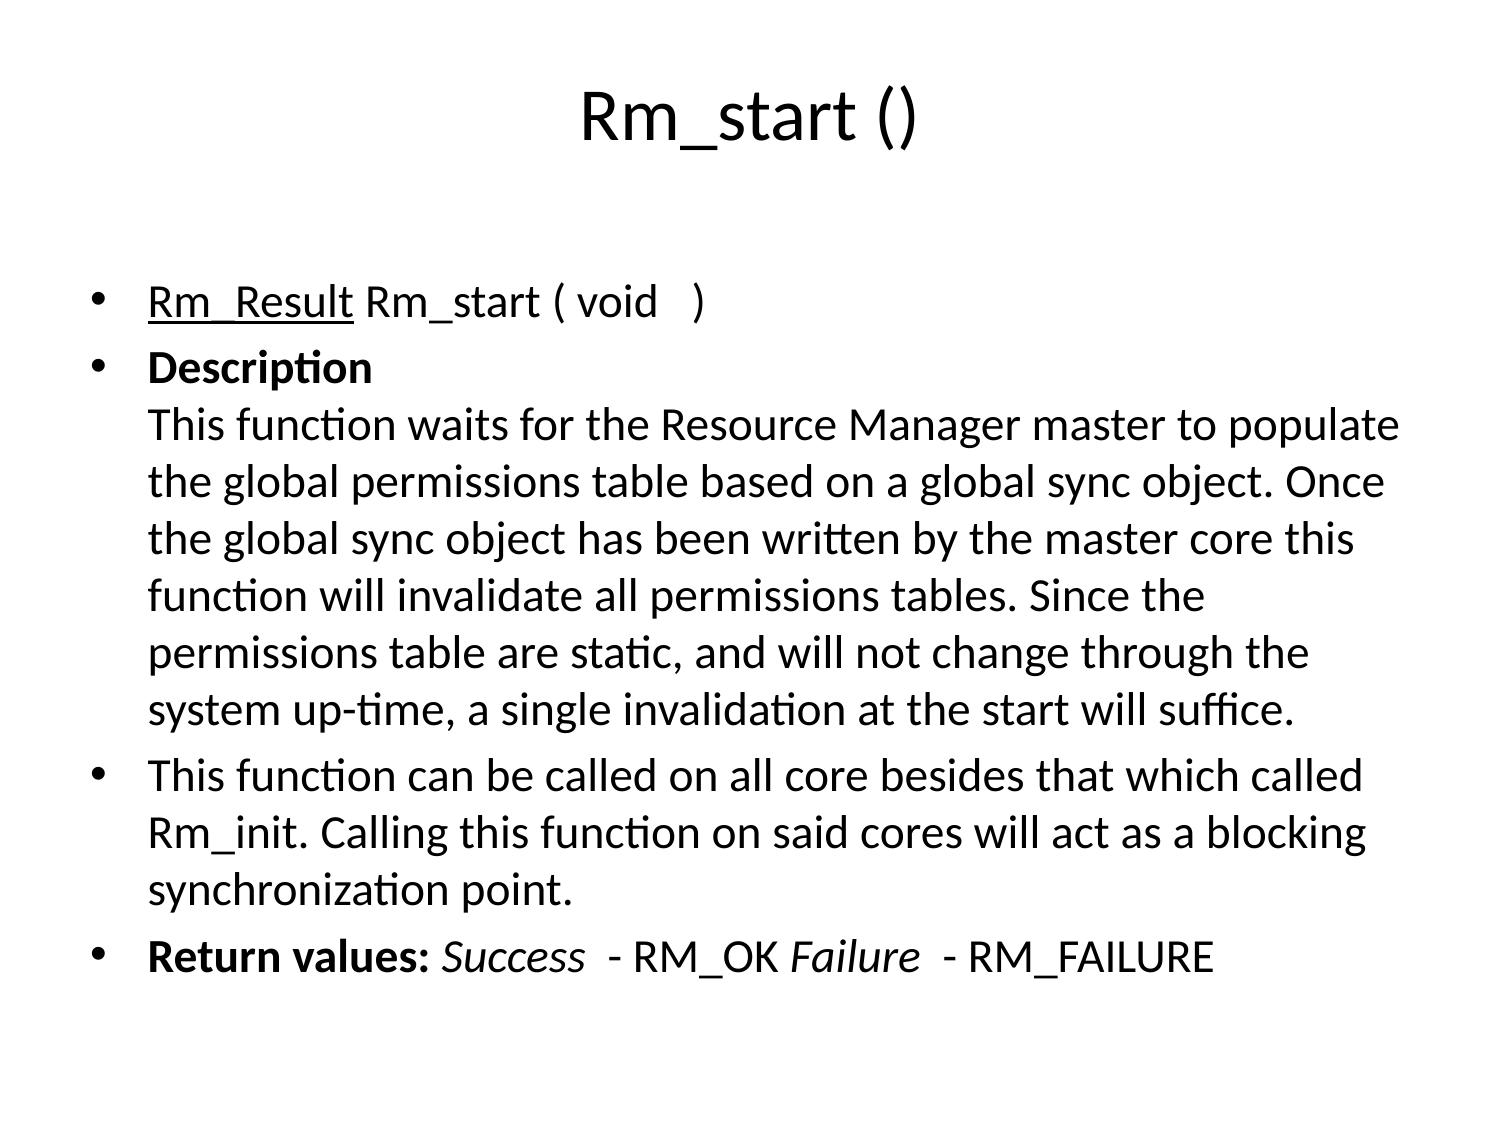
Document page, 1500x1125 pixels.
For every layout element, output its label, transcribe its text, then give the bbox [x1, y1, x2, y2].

list Rm_Result Rm_start ( void ) Description This function waits for the Resource Manager master to populate the global permissions table based on a global sync object. Once the global sync object has been written by the master core this function will invalidate all permissions tables. Since the permissions table are static, and will not change through the system up-time, a single invalidation at the start will suffice. This function can be called on all core besides that which called Rm_init. Calling this function on said cores will act as a blocking synchronization point. Return values: Success - RM_OK Failure - RM_FAILURE [75, 262, 1425, 1005]
title Rm_start () [75, 45, 1425, 175]
